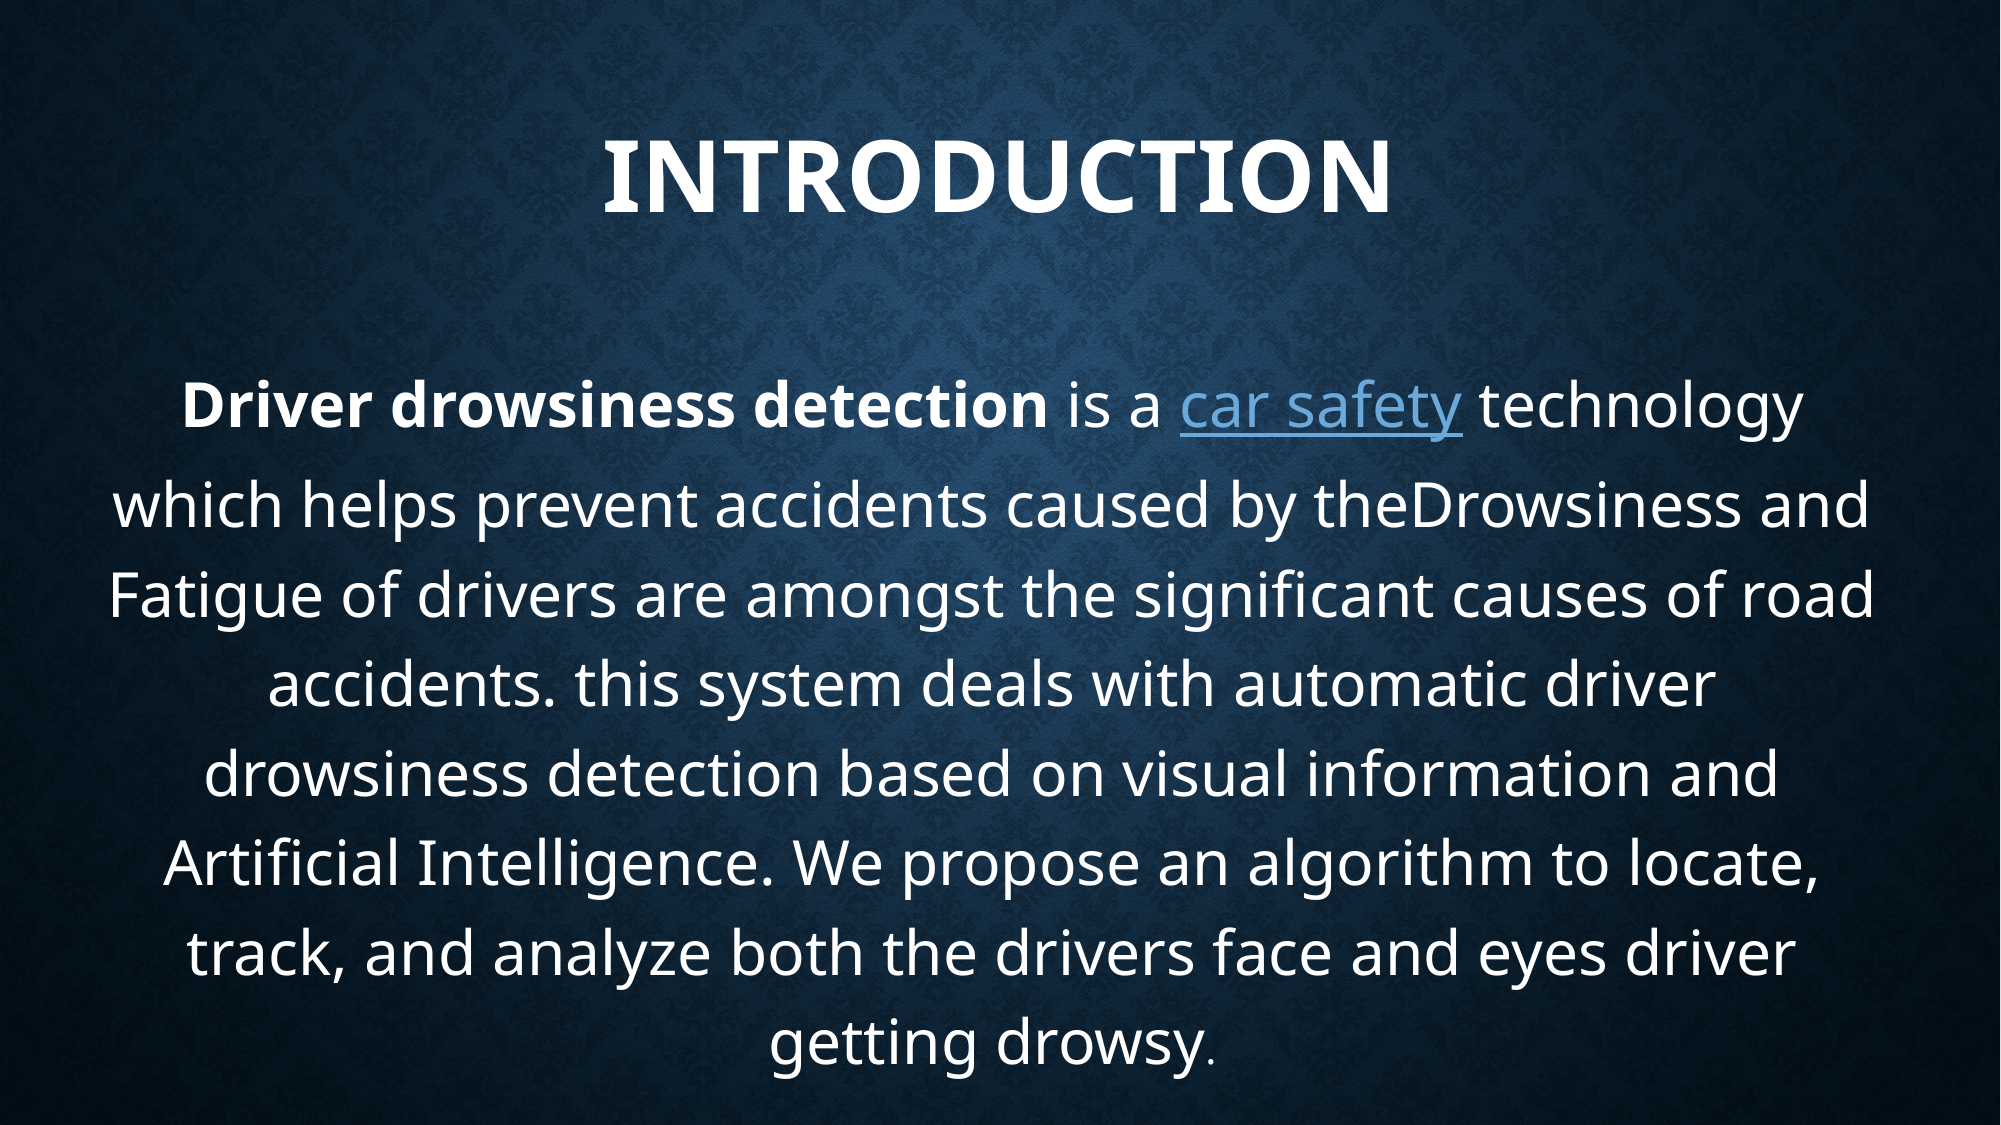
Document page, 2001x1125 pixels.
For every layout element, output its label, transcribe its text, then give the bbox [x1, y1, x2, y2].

subtitle Driver drowsiness detection is a car safety technology which helps prevent accidents caused by theDrowsiness and Fatigue of drivers are amongst the significant causes of road accidents. this system deals with automatic driver drowsiness detection based on visual information and Artificial Intelligence. We propose an algorithm to locate, track, and analyze both the drivers face and eyes driver getting drowsy. [91, 341, 1894, 1090]
title INTRODUCTION [249, 60, 1750, 242]
